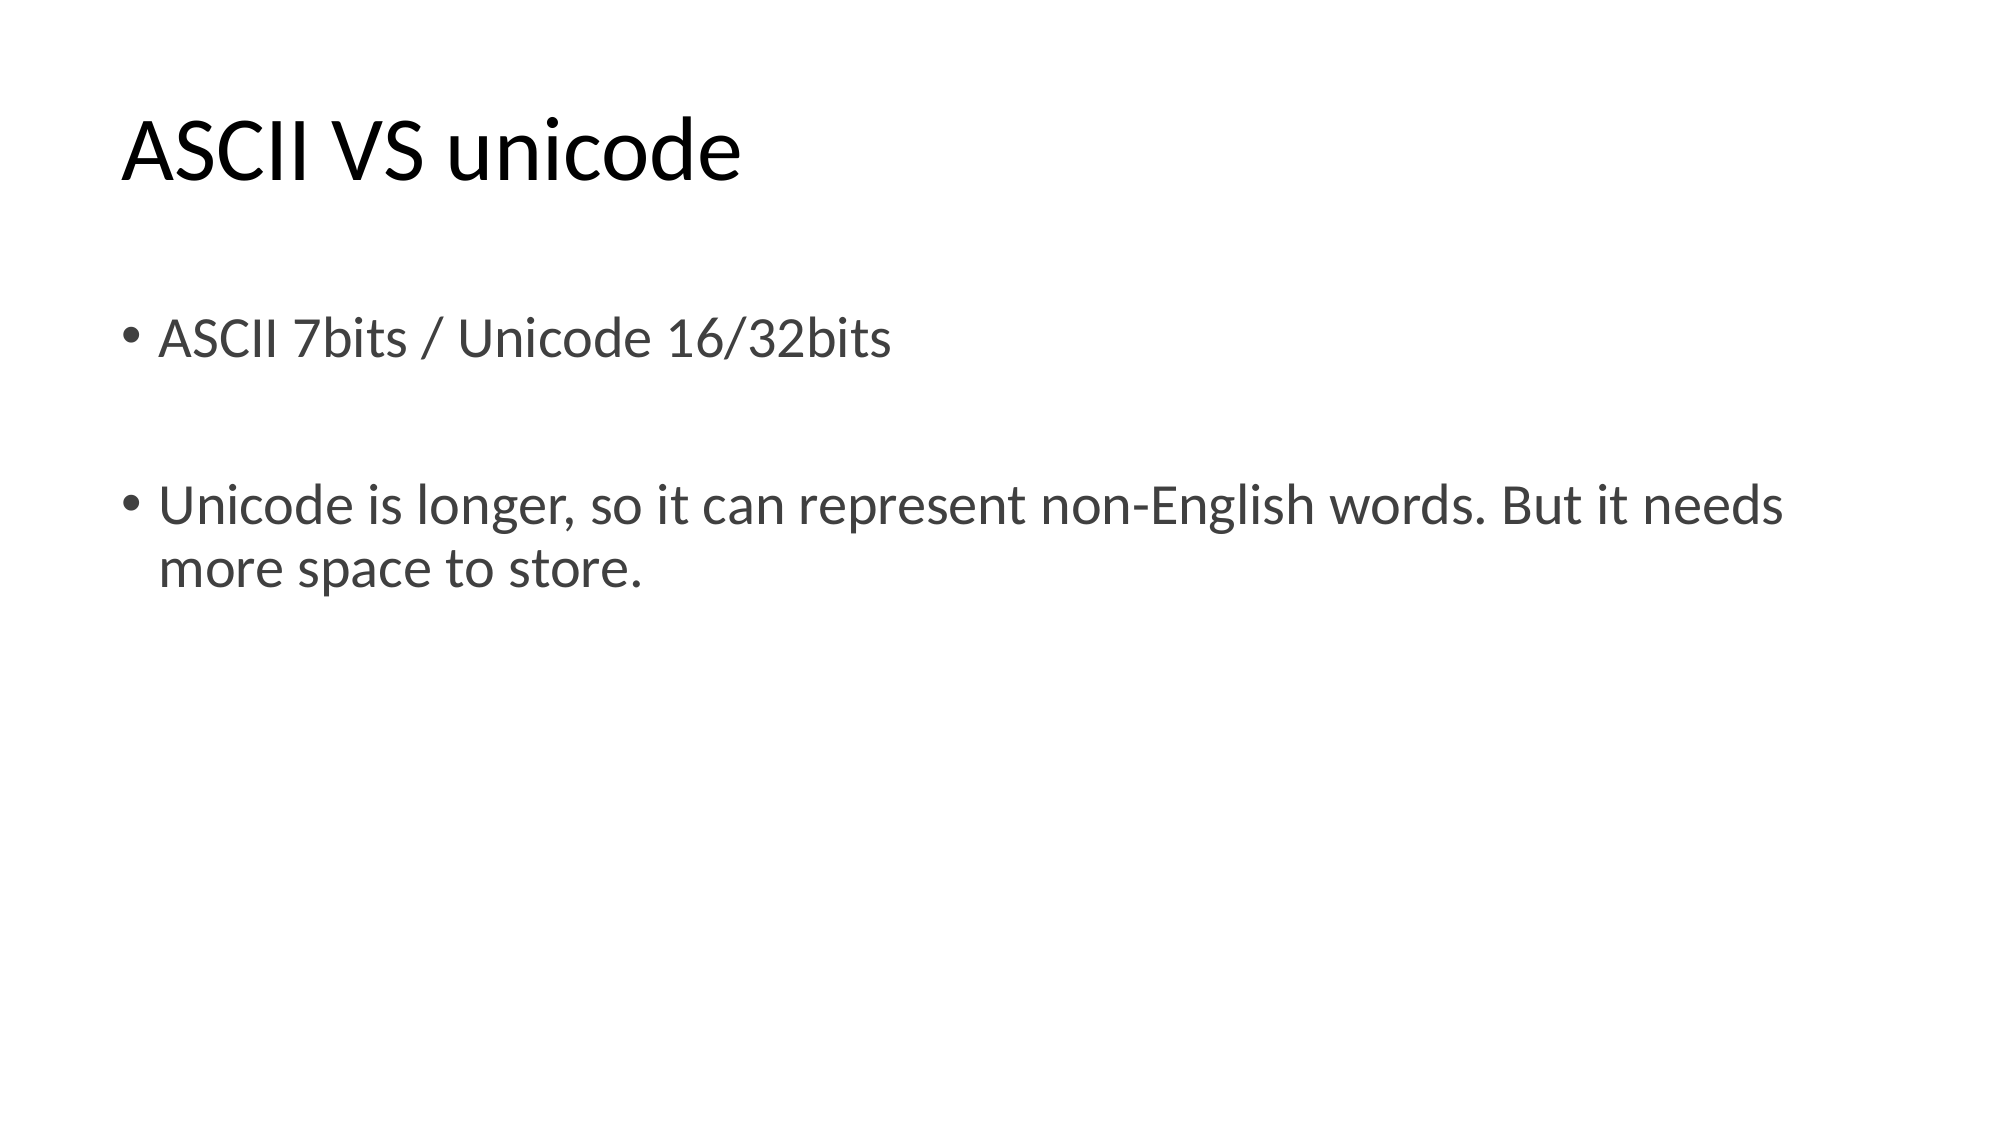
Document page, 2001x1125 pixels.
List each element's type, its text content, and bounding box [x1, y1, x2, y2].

list ASCII 7bits / Unicode 16/32bits Unicode is longer, so it can represent non-English words. But it needs more space to store. [106, 299, 1832, 1014]
title ASCII VS unicode [106, 42, 1832, 260]
